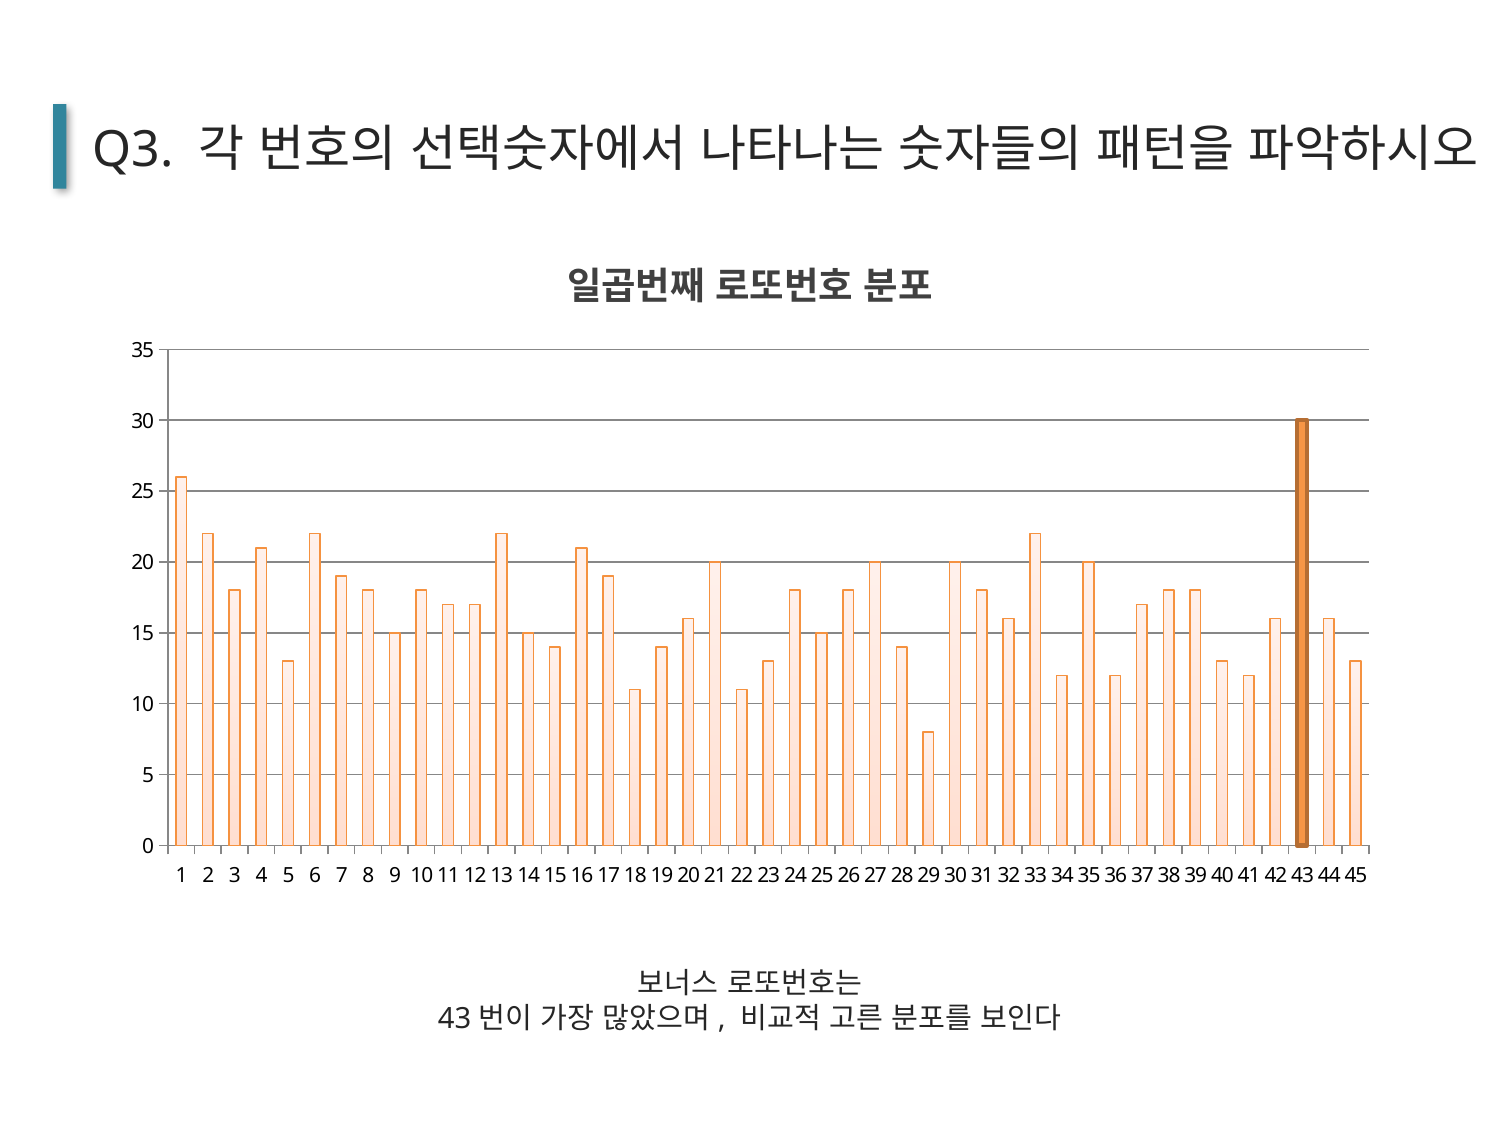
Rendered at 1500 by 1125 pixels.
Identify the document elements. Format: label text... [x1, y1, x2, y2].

text_box 보너스 로또번호는 43번이 가장 많았으며, 비교적 고른 분포를 보인다 [0, 928, 1500, 1071]
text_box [0, 84, 1500, 209]
chart [105, 222, 1395, 903]
